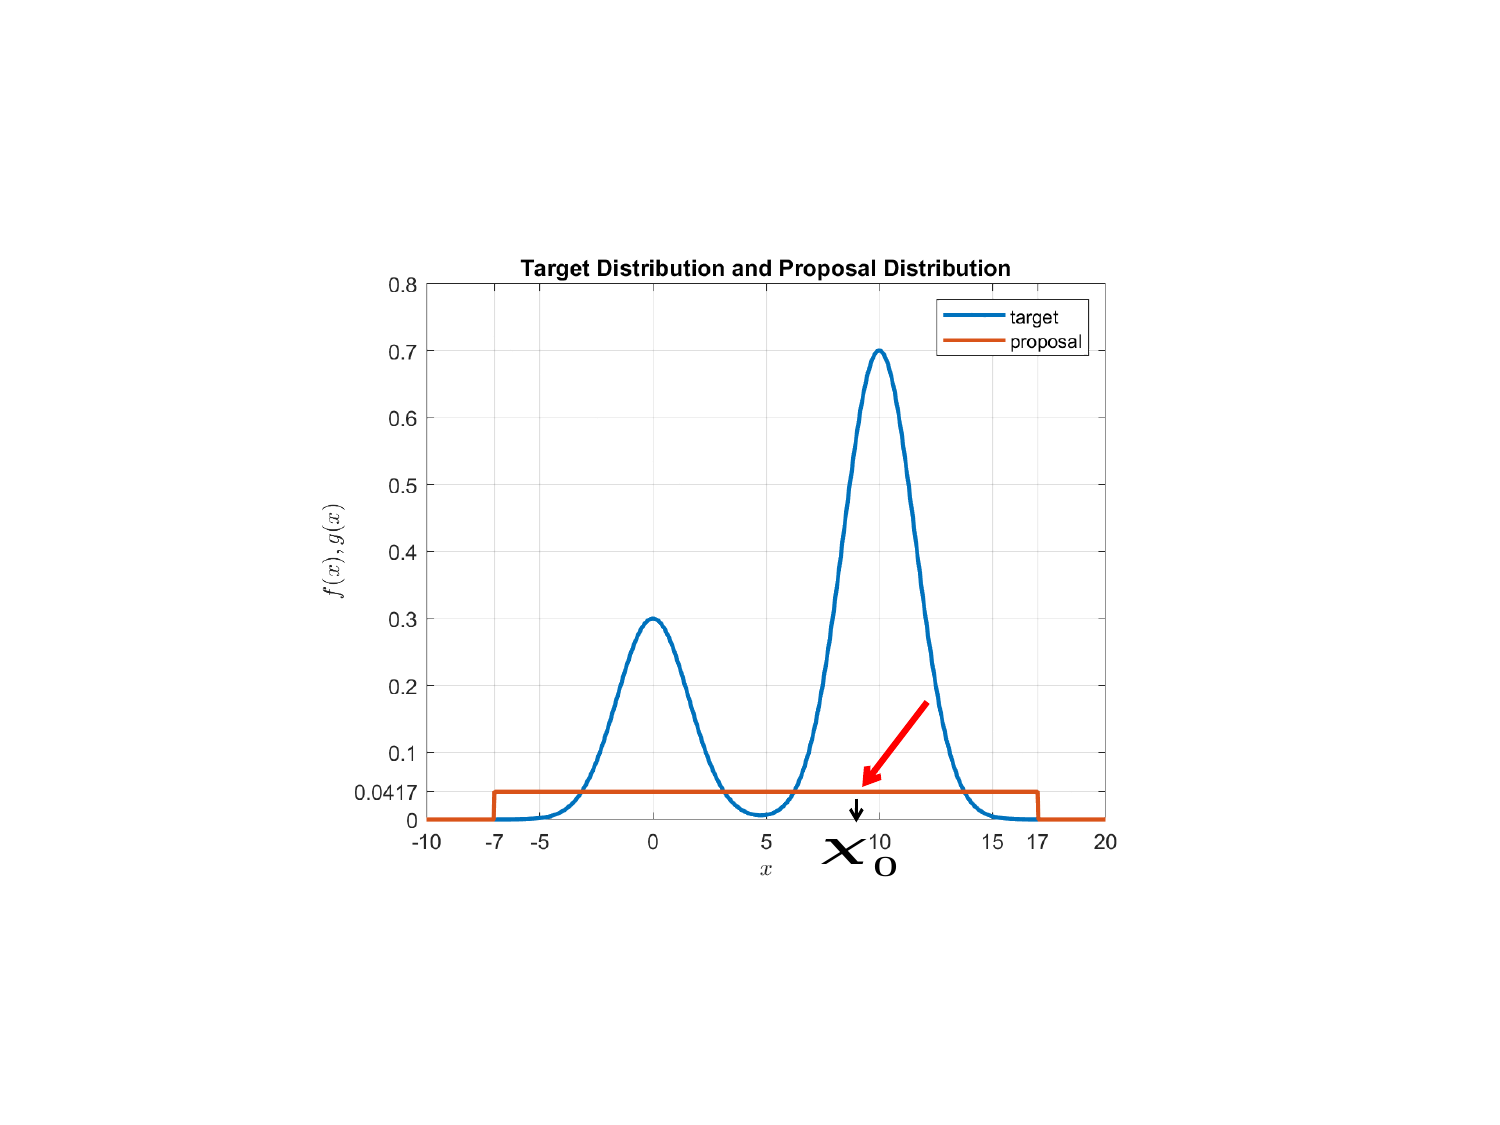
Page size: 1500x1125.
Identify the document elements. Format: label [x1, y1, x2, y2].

text_box [861, 701, 928, 788]
picture [312, 234, 1188, 891]
